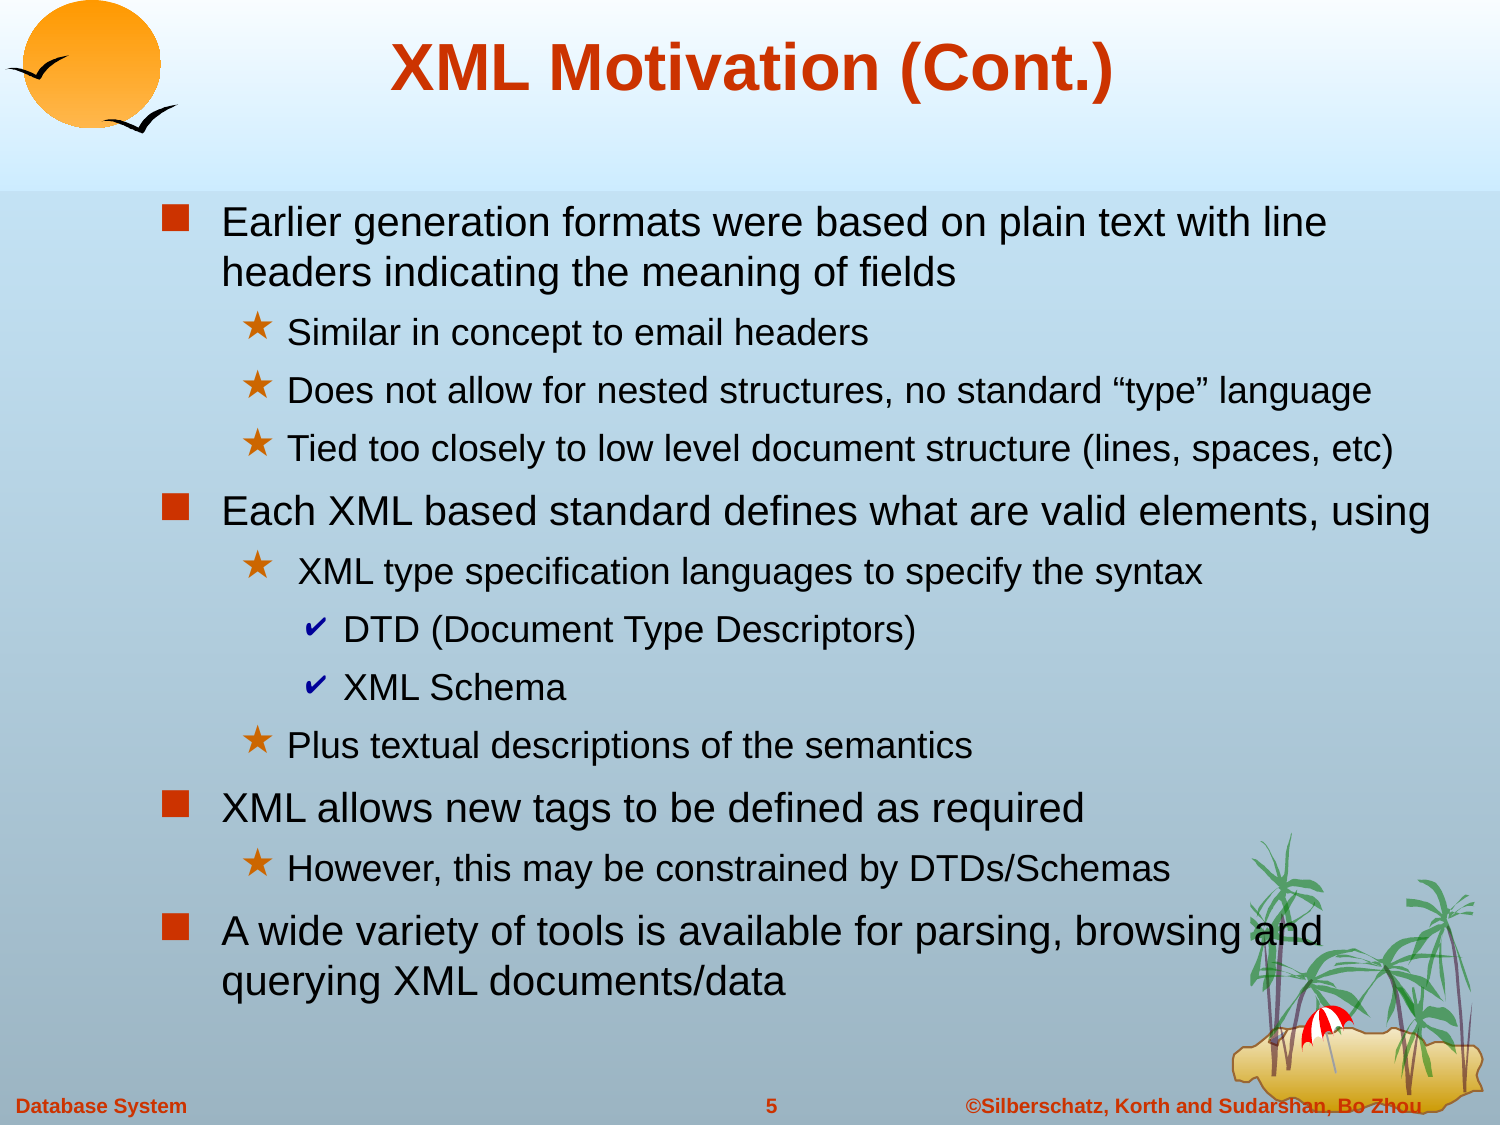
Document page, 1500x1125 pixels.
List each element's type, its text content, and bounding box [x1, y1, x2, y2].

title XML Motivation (Cont.) [90, 10, 1416, 112]
list Earlier generation formats were based on plain text with line headers indicating the meaning of fields Similar in concept to email headers Does not allow for nested structures, no standard “type” language Tied too closely to low level document structure (lines, spaces, etc) Each XML based standard defines what are valid elements, using XML type specification languages to specify the syntax DTD (Document Type Descriptors) XML Schema Plus textual descriptions of the semantics XML allows new tags to be defined as required However, this may be constrained by DTDs/Schemas A wide variety of tools is available for parsing, browsing and querying XML documents/data [150, 187, 1500, 1050]
